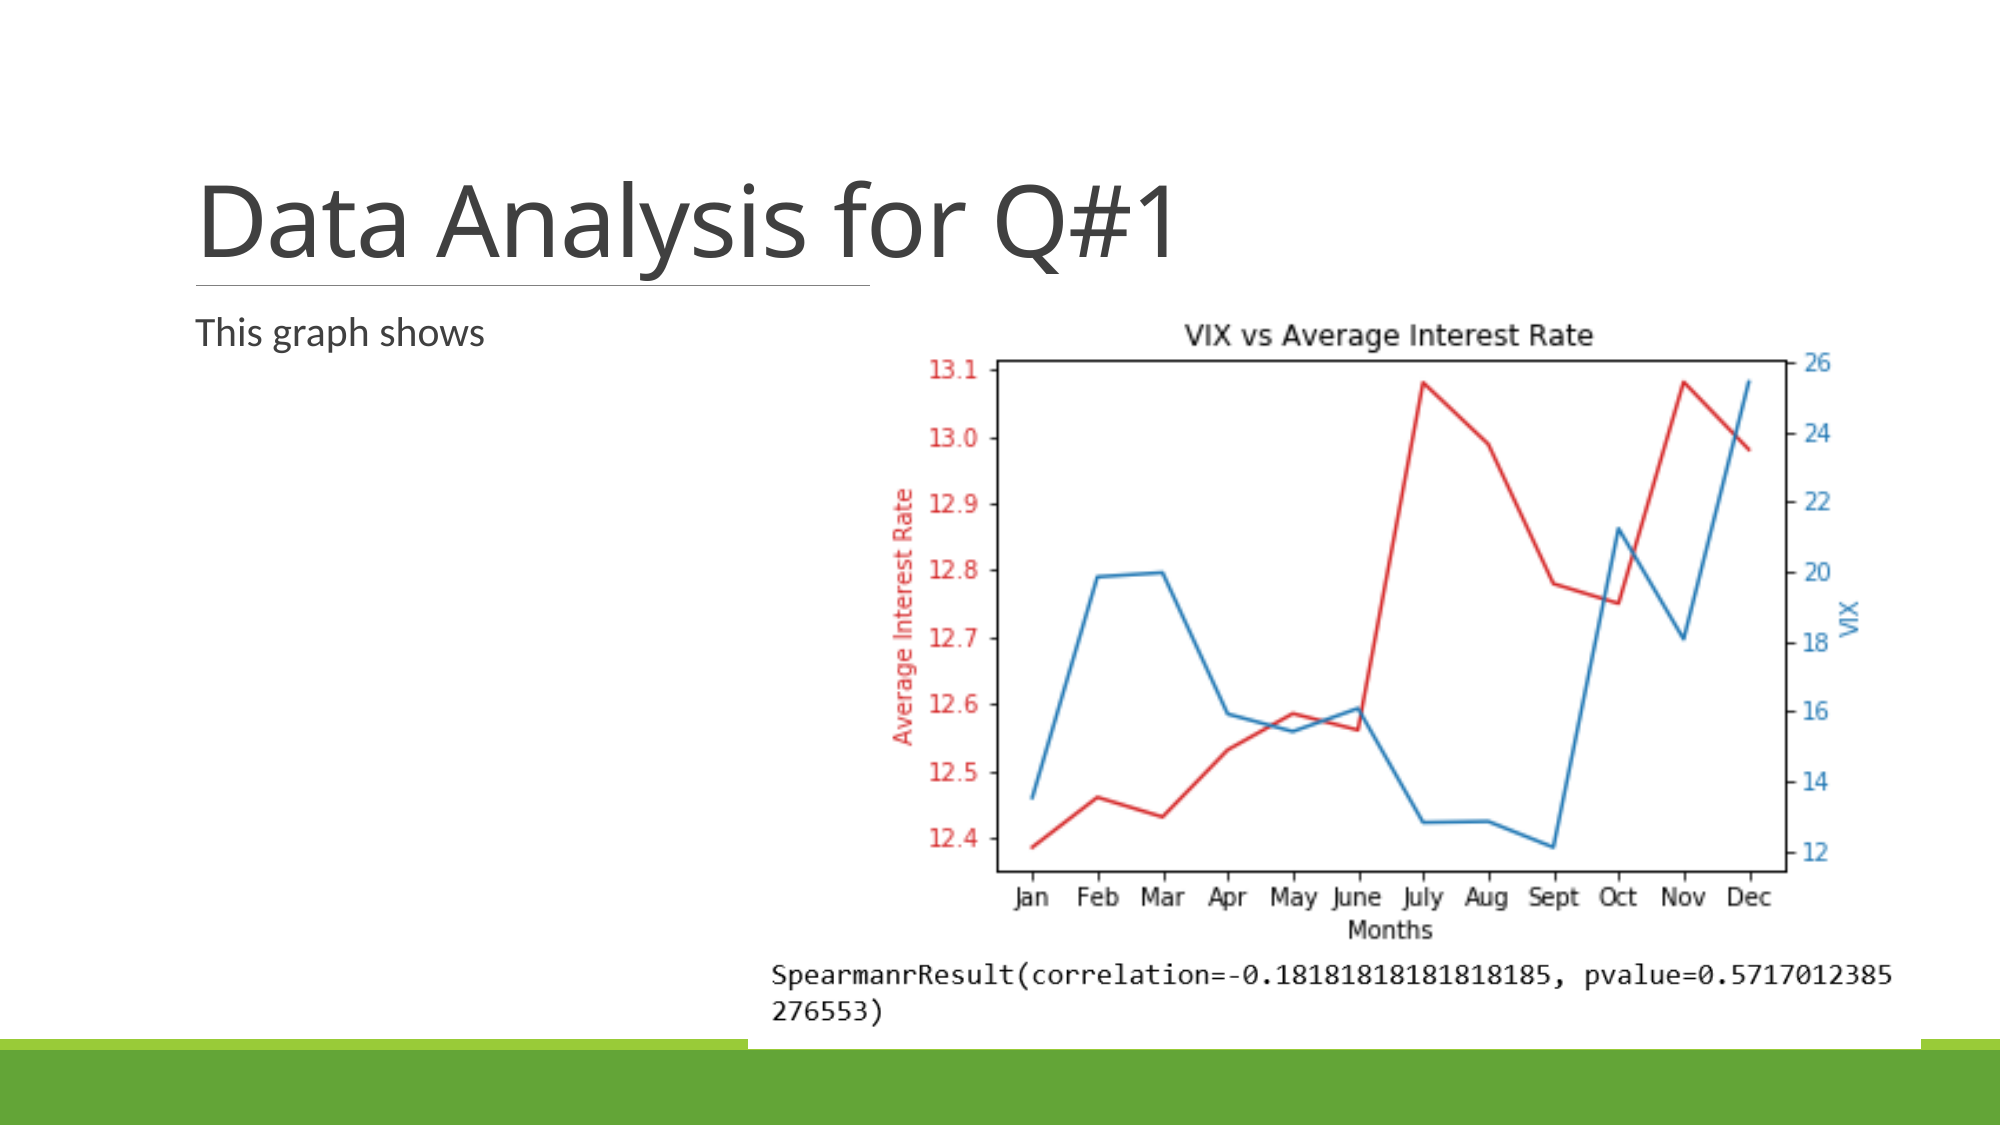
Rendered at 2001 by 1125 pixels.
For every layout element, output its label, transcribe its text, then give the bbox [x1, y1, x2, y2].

title Data Analysis for Q#1 [180, 47, 1830, 285]
picture [747, 277, 1921, 1050]
list This graph shows [180, 302, 866, 963]
